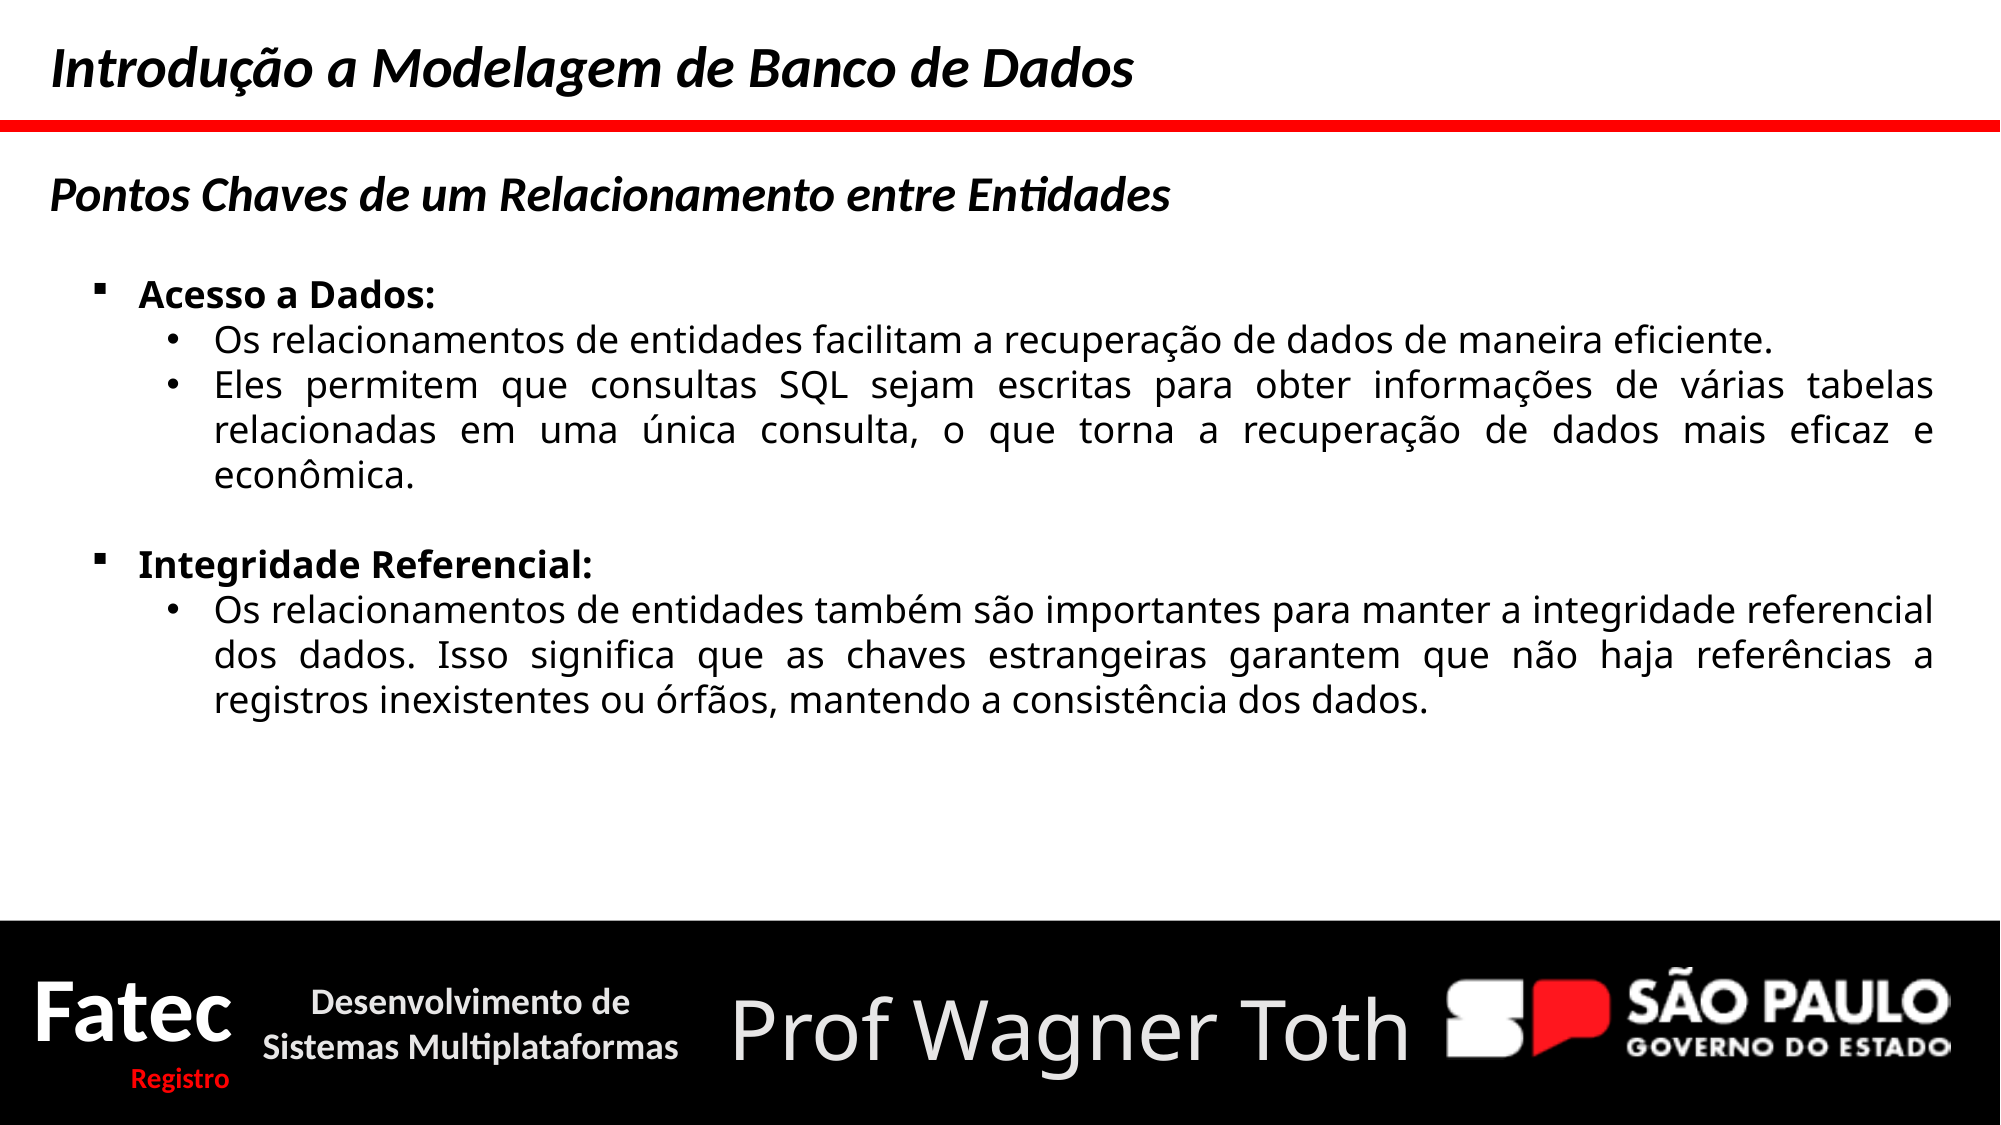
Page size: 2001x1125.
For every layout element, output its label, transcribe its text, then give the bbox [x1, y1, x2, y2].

text_box Acesso a Dados: Os relacionamentos de entidades facilitam a recuperação de dados de maneira eficiente. Eles permitem que consultas SQL sejam escritas para obter informações de várias tabelas relacionadas em uma única consulta, o que torna a recuperação de dados mais eficaz e econômica. Integridade Referencial: Os relacionamentos de entidades também são importantes para manter a integridade referencial dos dados. Isso significa que as chaves estrangeiras garantem que não haja referências a registros inexistentes ou órfãos, mantendo a consistência dos dados. [76, 263, 1951, 729]
text_box Introdução a Modelagem de Banco de Dados [35, 21, 1151, 107]
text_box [0, 920, 2000, 1125]
text_box Pontos Chaves de um Relacionamento entre Entidades [34, 153, 1187, 229]
